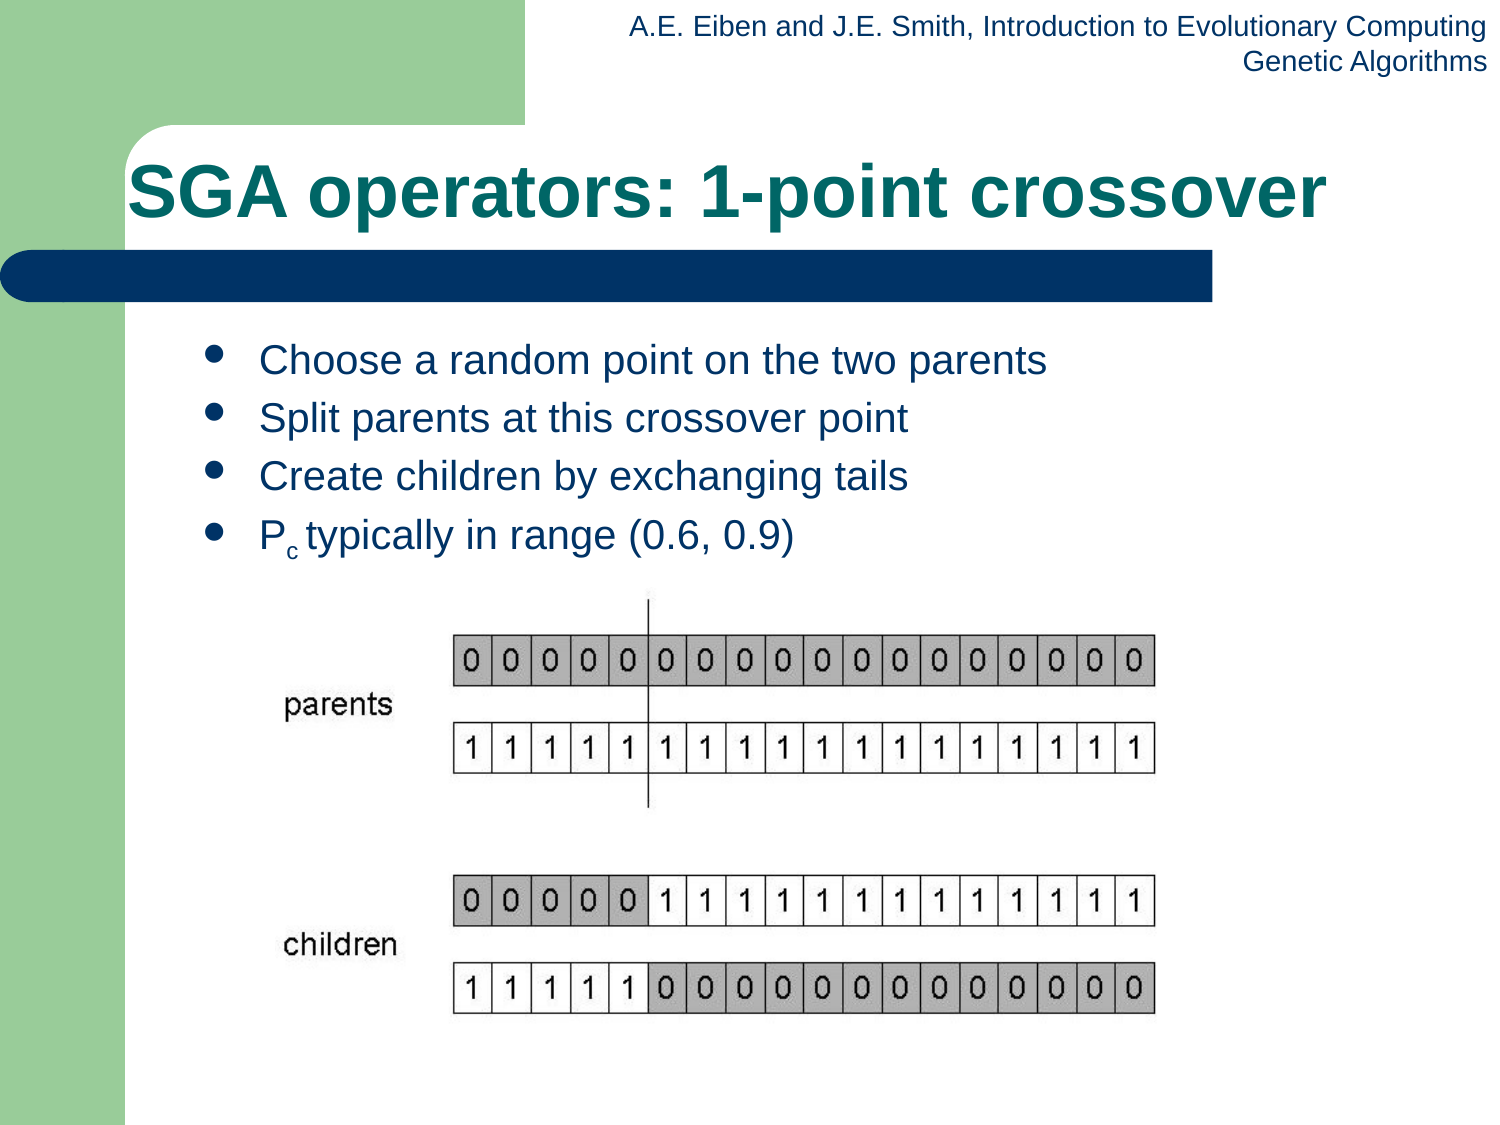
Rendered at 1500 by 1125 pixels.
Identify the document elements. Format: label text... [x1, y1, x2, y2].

picture [274, 587, 1169, 1025]
title SGA operators: 1-point crossover [112, 112, 1413, 242]
list Choose a random point on the two parents Split parents at this crossover point Create children by exchanging tails Pc typically in range (0.6, 0.9) [187, 324, 1463, 572]
